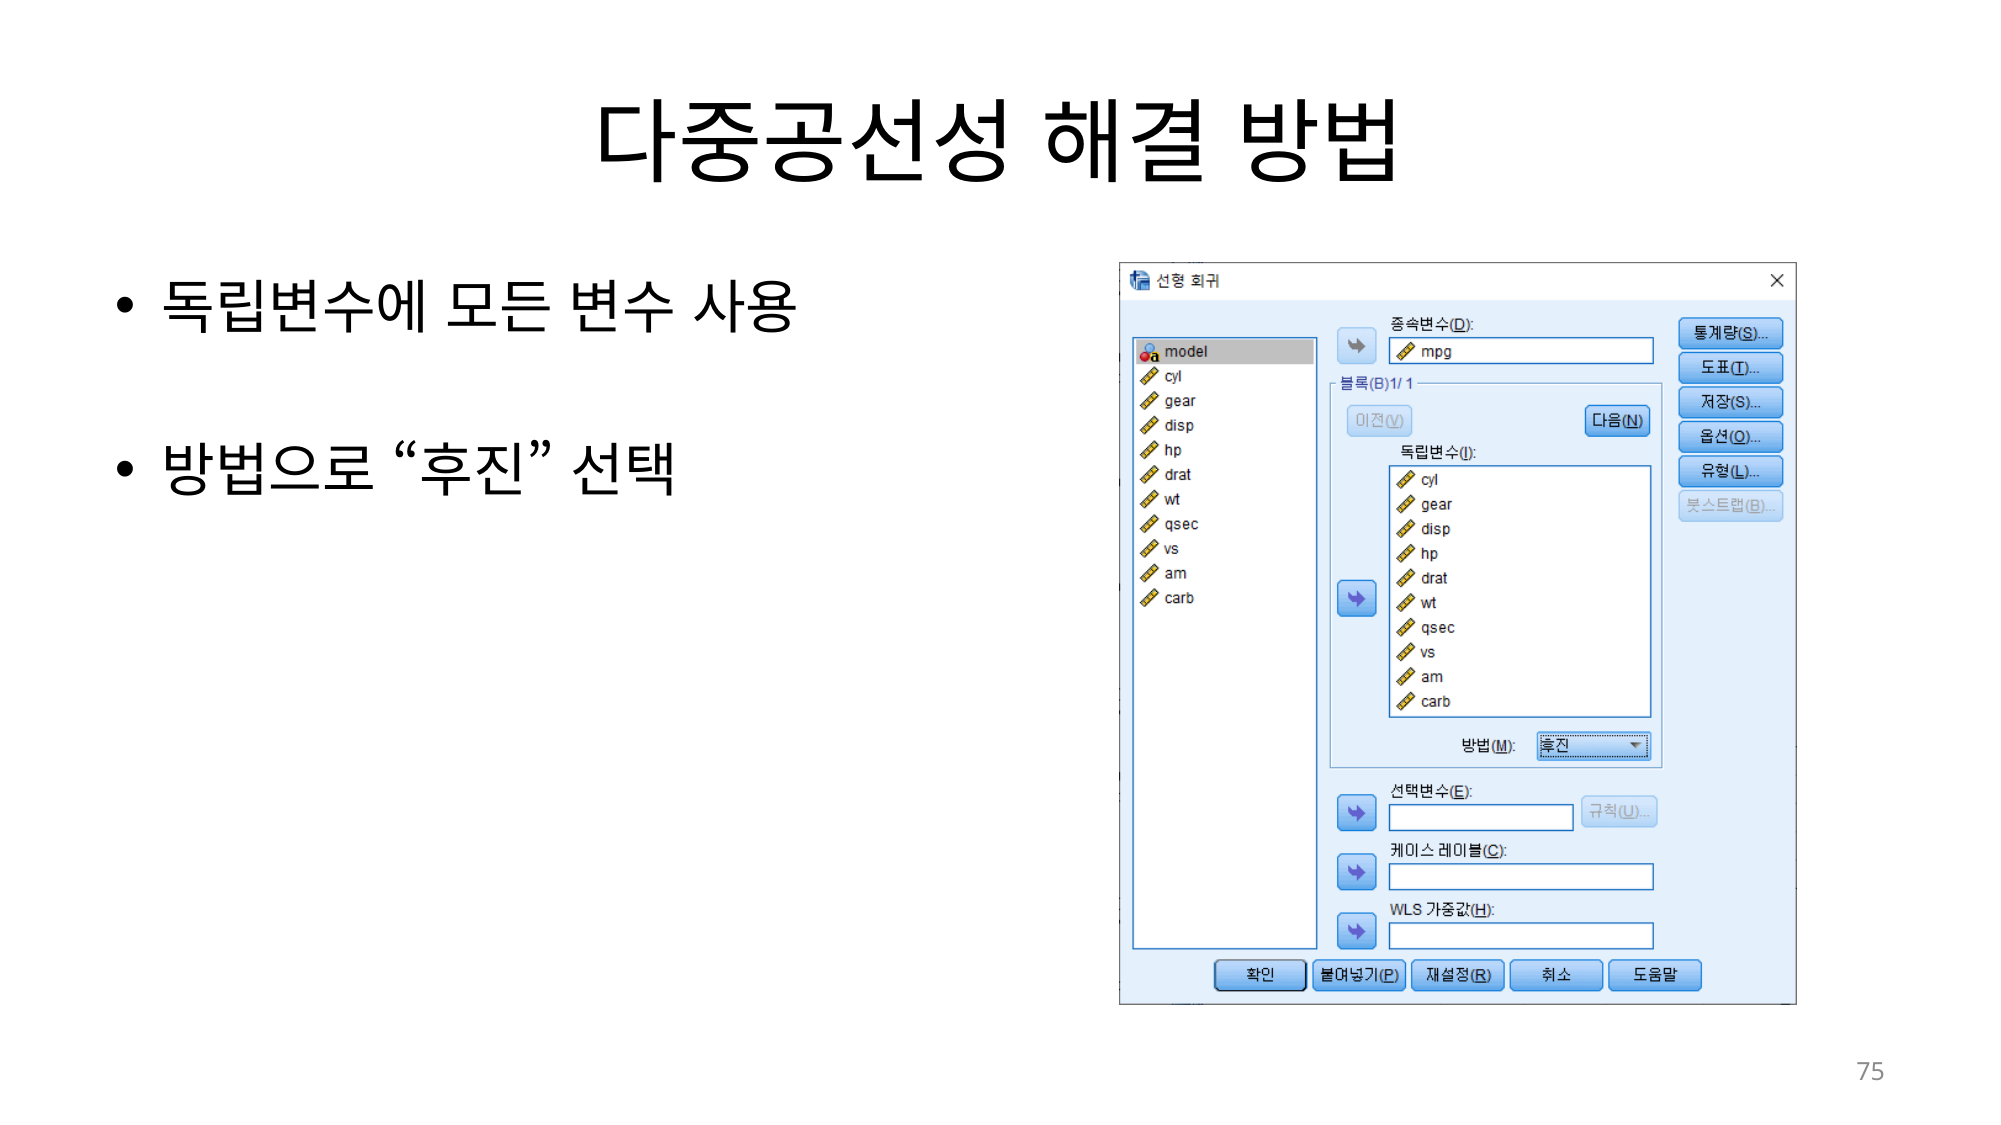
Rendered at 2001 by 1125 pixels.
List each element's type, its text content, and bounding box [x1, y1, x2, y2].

picture [1119, 262, 1798, 1006]
list 독립변수에 모든 변수 사용 방법으로 “후진” 선택 [99, 262, 984, 1005]
slide_number 75 [1433, 1042, 1900, 1103]
title 다중공선성 해결 방법 [99, 45, 1900, 233]
